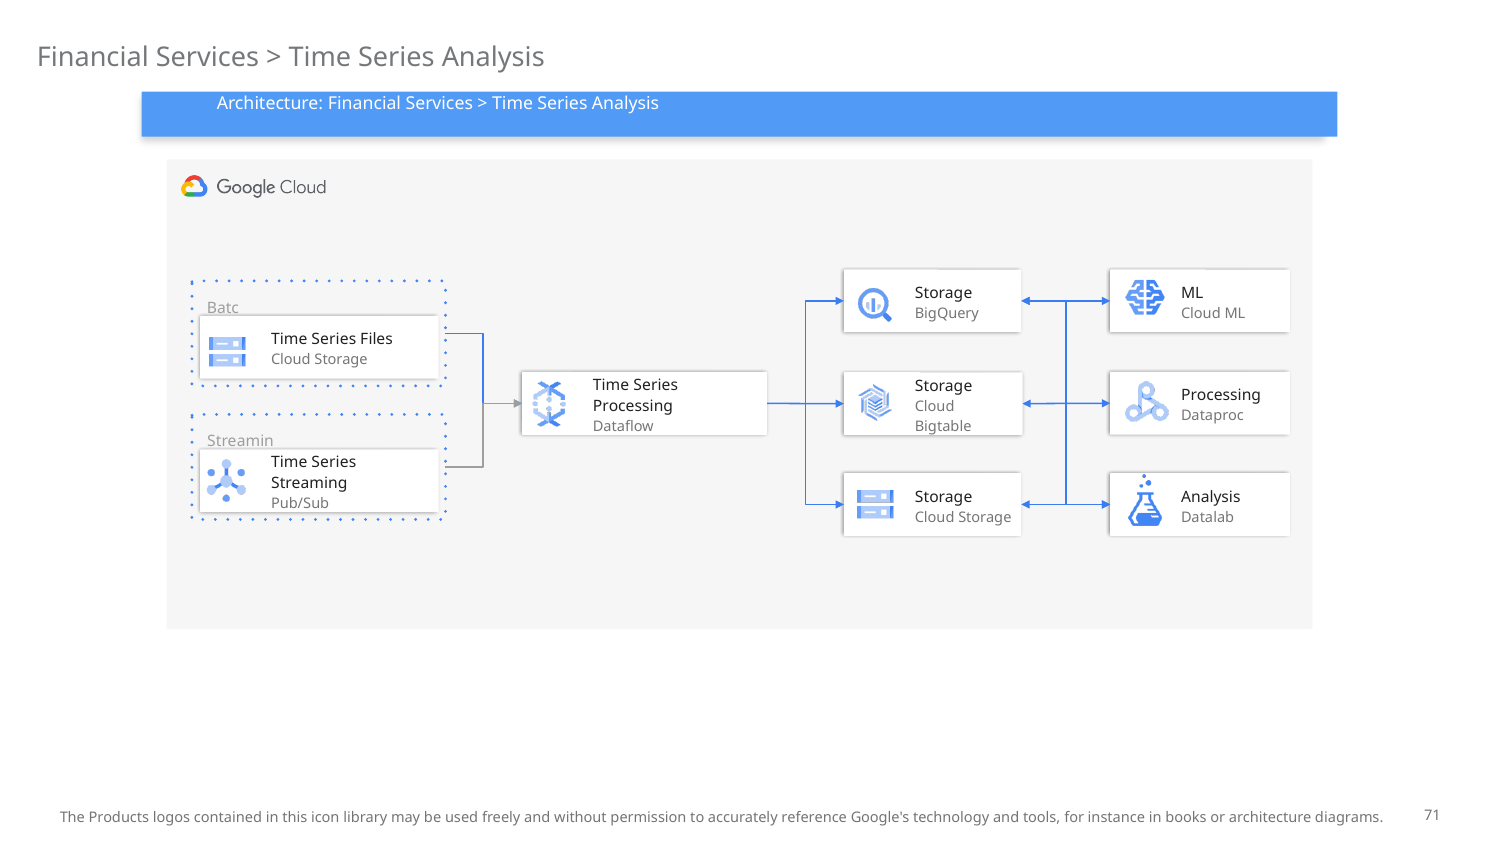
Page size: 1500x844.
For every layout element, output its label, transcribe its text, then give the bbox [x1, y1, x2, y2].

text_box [445, 403, 523, 468]
text_box ML Cloud ML [1110, 269, 1291, 333]
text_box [191, 414, 446, 520]
picture [209, 337, 246, 367]
text_box Storage Cloud Storage [843, 473, 1022, 536]
picture [858, 288, 893, 322]
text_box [445, 333, 523, 403]
text_box Analysis Datalab [1110, 473, 1291, 536]
picture [858, 384, 893, 422]
picture [1125, 380, 1171, 425]
text_box [166, 159, 1313, 630]
picture [532, 380, 566, 427]
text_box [1021, 300, 1111, 505]
subtitle Financial Services > Time Series Analysis [21, 0, 1469, 88]
text_box Processing Dataproc [1115, 371, 1291, 435]
text_box Storage BigQuery [843, 269, 1022, 333]
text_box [191, 280, 446, 387]
text_box Architecture: Financial Services > Time Series Analysis [141, 91, 1338, 137]
picture [1128, 474, 1163, 527]
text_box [766, 404, 845, 505]
text_box Storage Cloud Bigtable [848, 372, 1016, 436]
text_box Time Series Processing Dataflow [526, 371, 761, 435]
picture [857, 489, 894, 519]
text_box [766, 300, 845, 402]
picture [166, 157, 340, 215]
picture [1125, 279, 1166, 315]
picture [205, 459, 246, 503]
